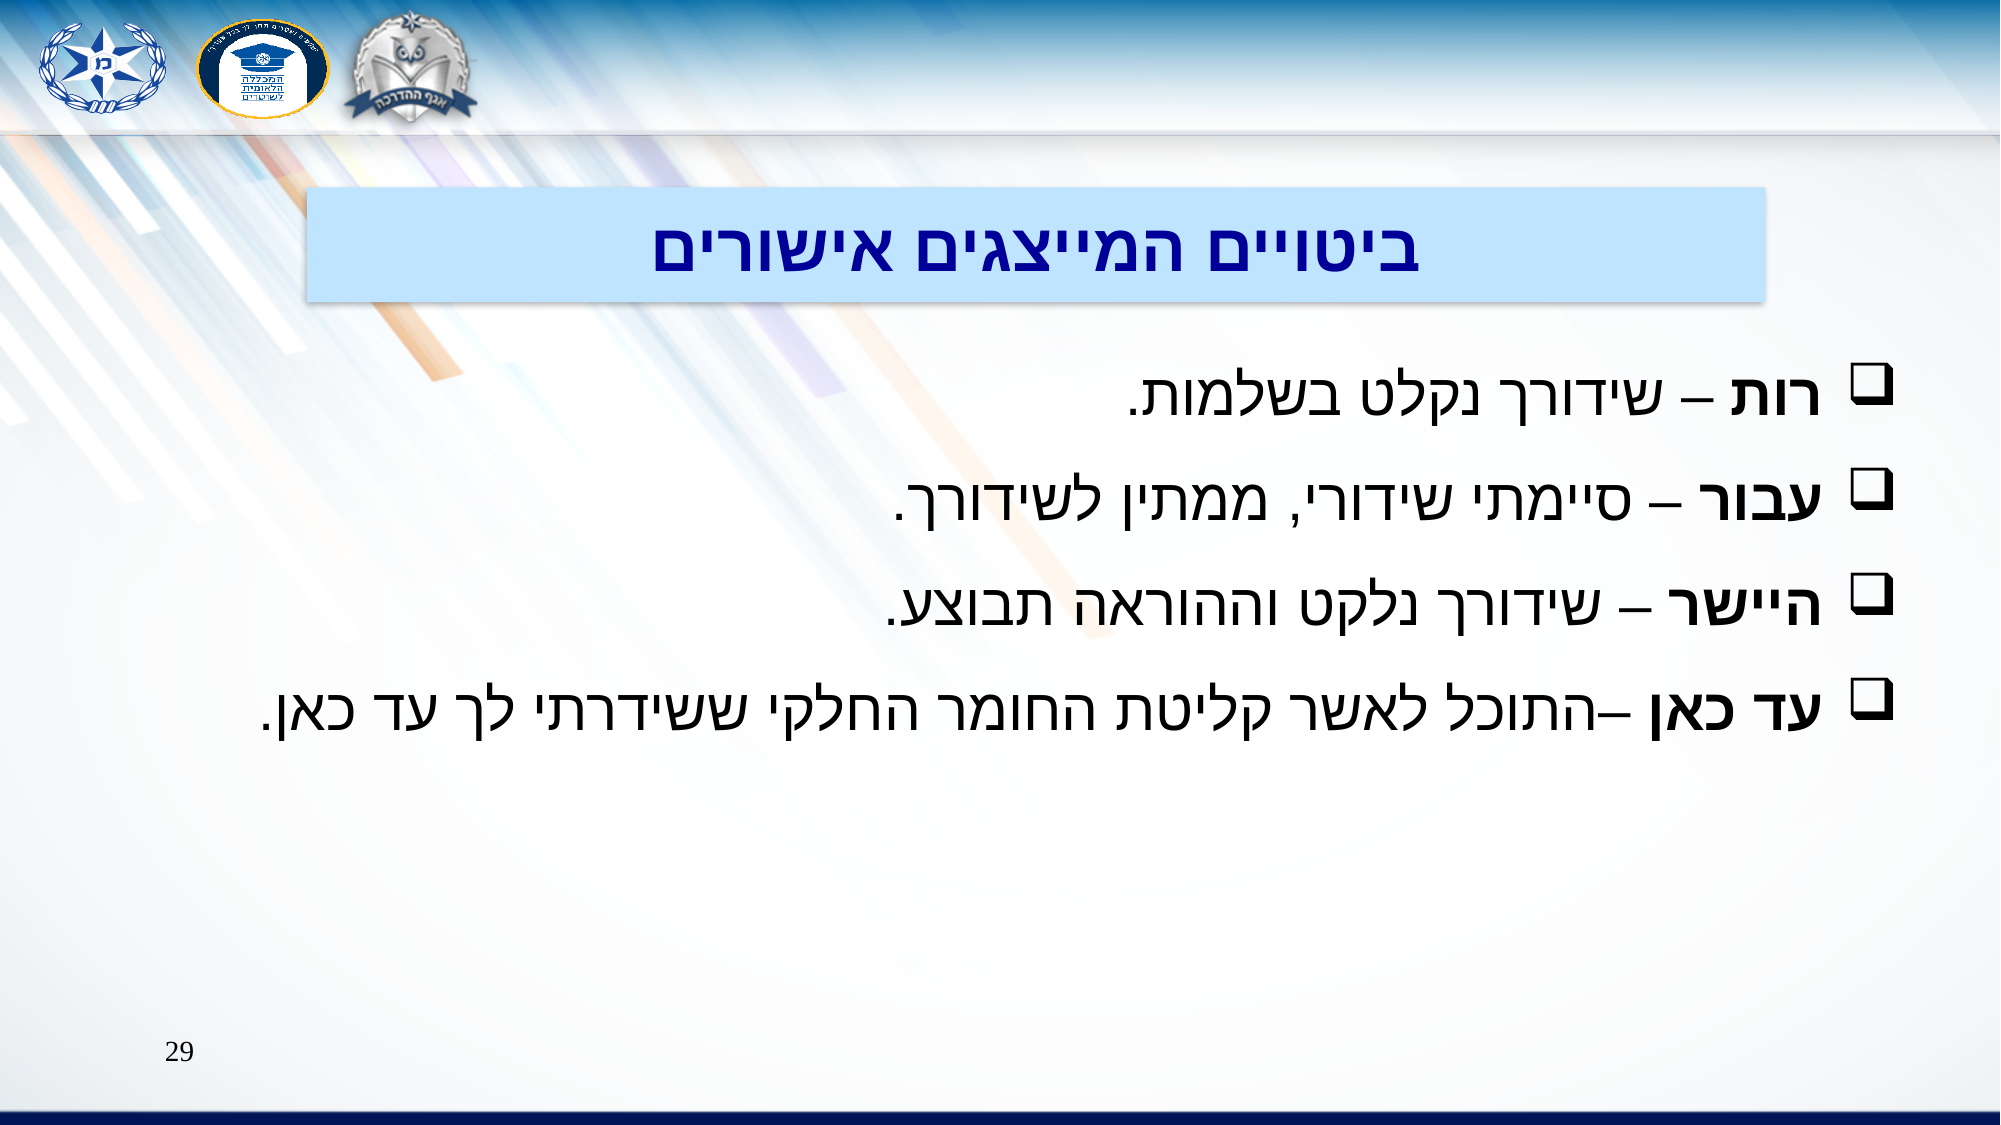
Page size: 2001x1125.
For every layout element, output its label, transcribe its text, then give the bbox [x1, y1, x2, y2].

text_box רות – שידורך נקלט בשלמות. עבור – סיימתי שידורי, ממתין לשידורך. היישר – שידורך נלקט וההוראה תבוצע. עד כאן –התוכל לאשר קליטת החומר החלקי ששידרתי לך עד כאן. [150, 244, 1914, 948]
text_box 29 [149, 1024, 567, 1100]
text_box ביטויים המייצגים אישורים [306, 187, 1766, 303]
picture [0, 1110, 2000, 1125]
picture [0, 0, 2000, 135]
